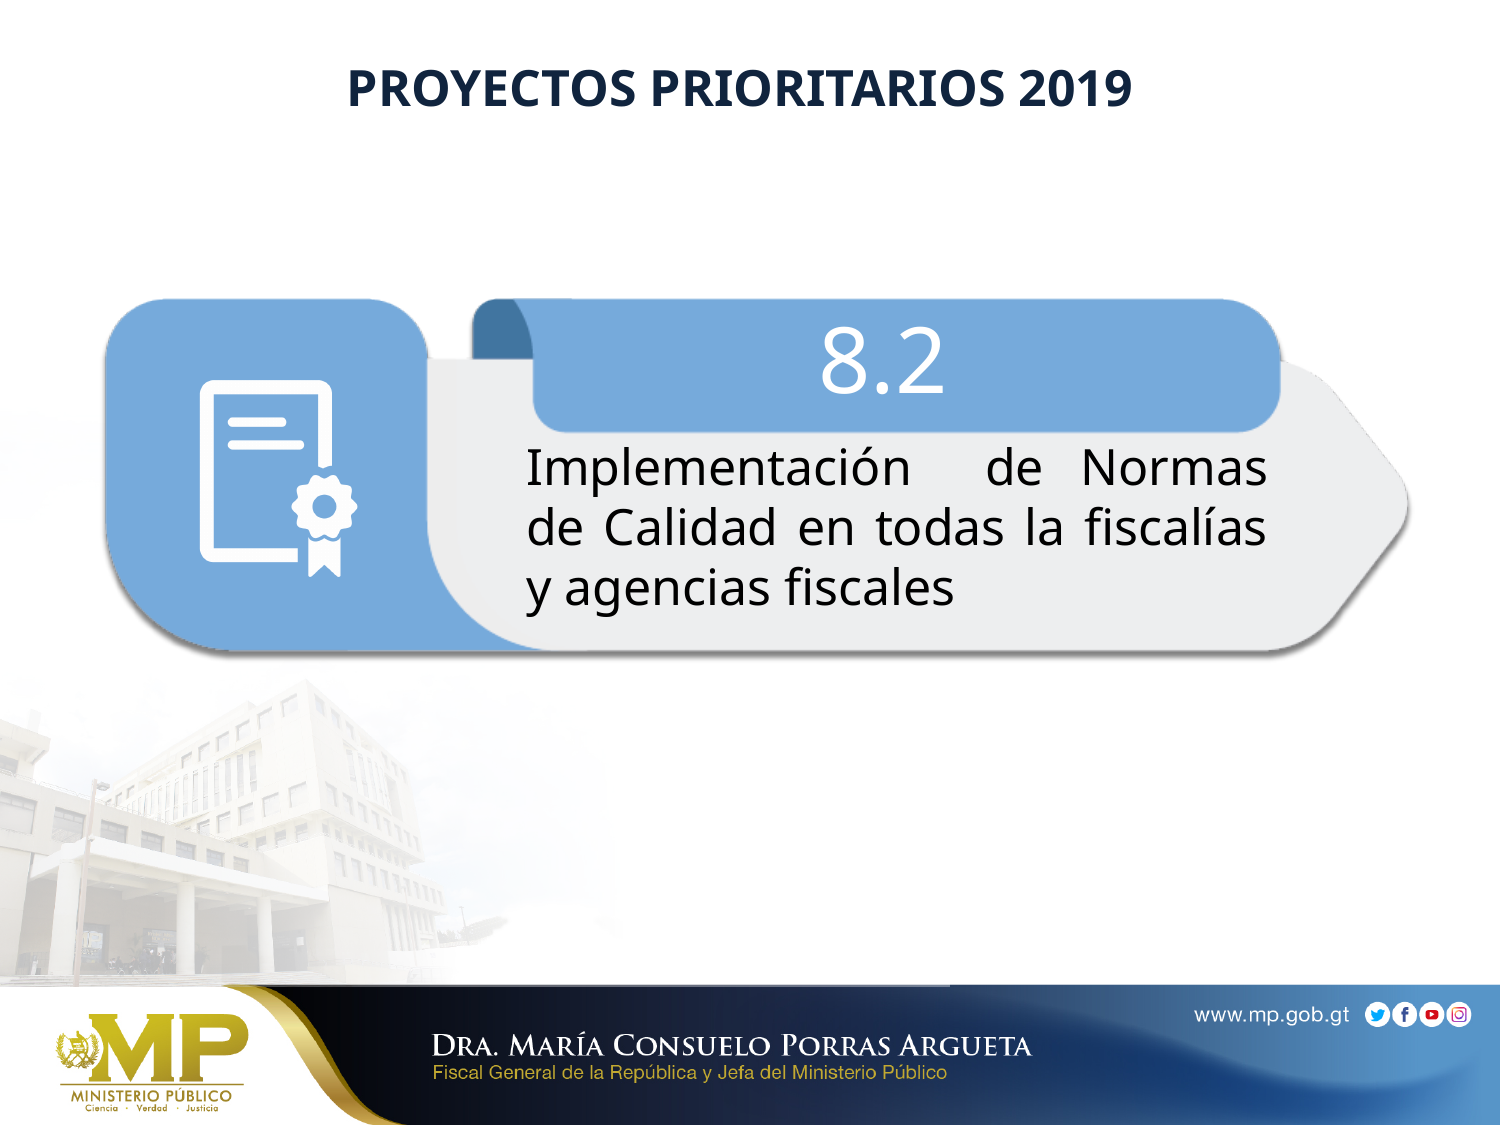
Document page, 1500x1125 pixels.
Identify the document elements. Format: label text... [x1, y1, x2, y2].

picture [0, 0, 1500, 1125]
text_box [98, 294, 1415, 680]
text_box PROYECTOS PRIORITARIOS 2019 [108, 38, 1380, 135]
